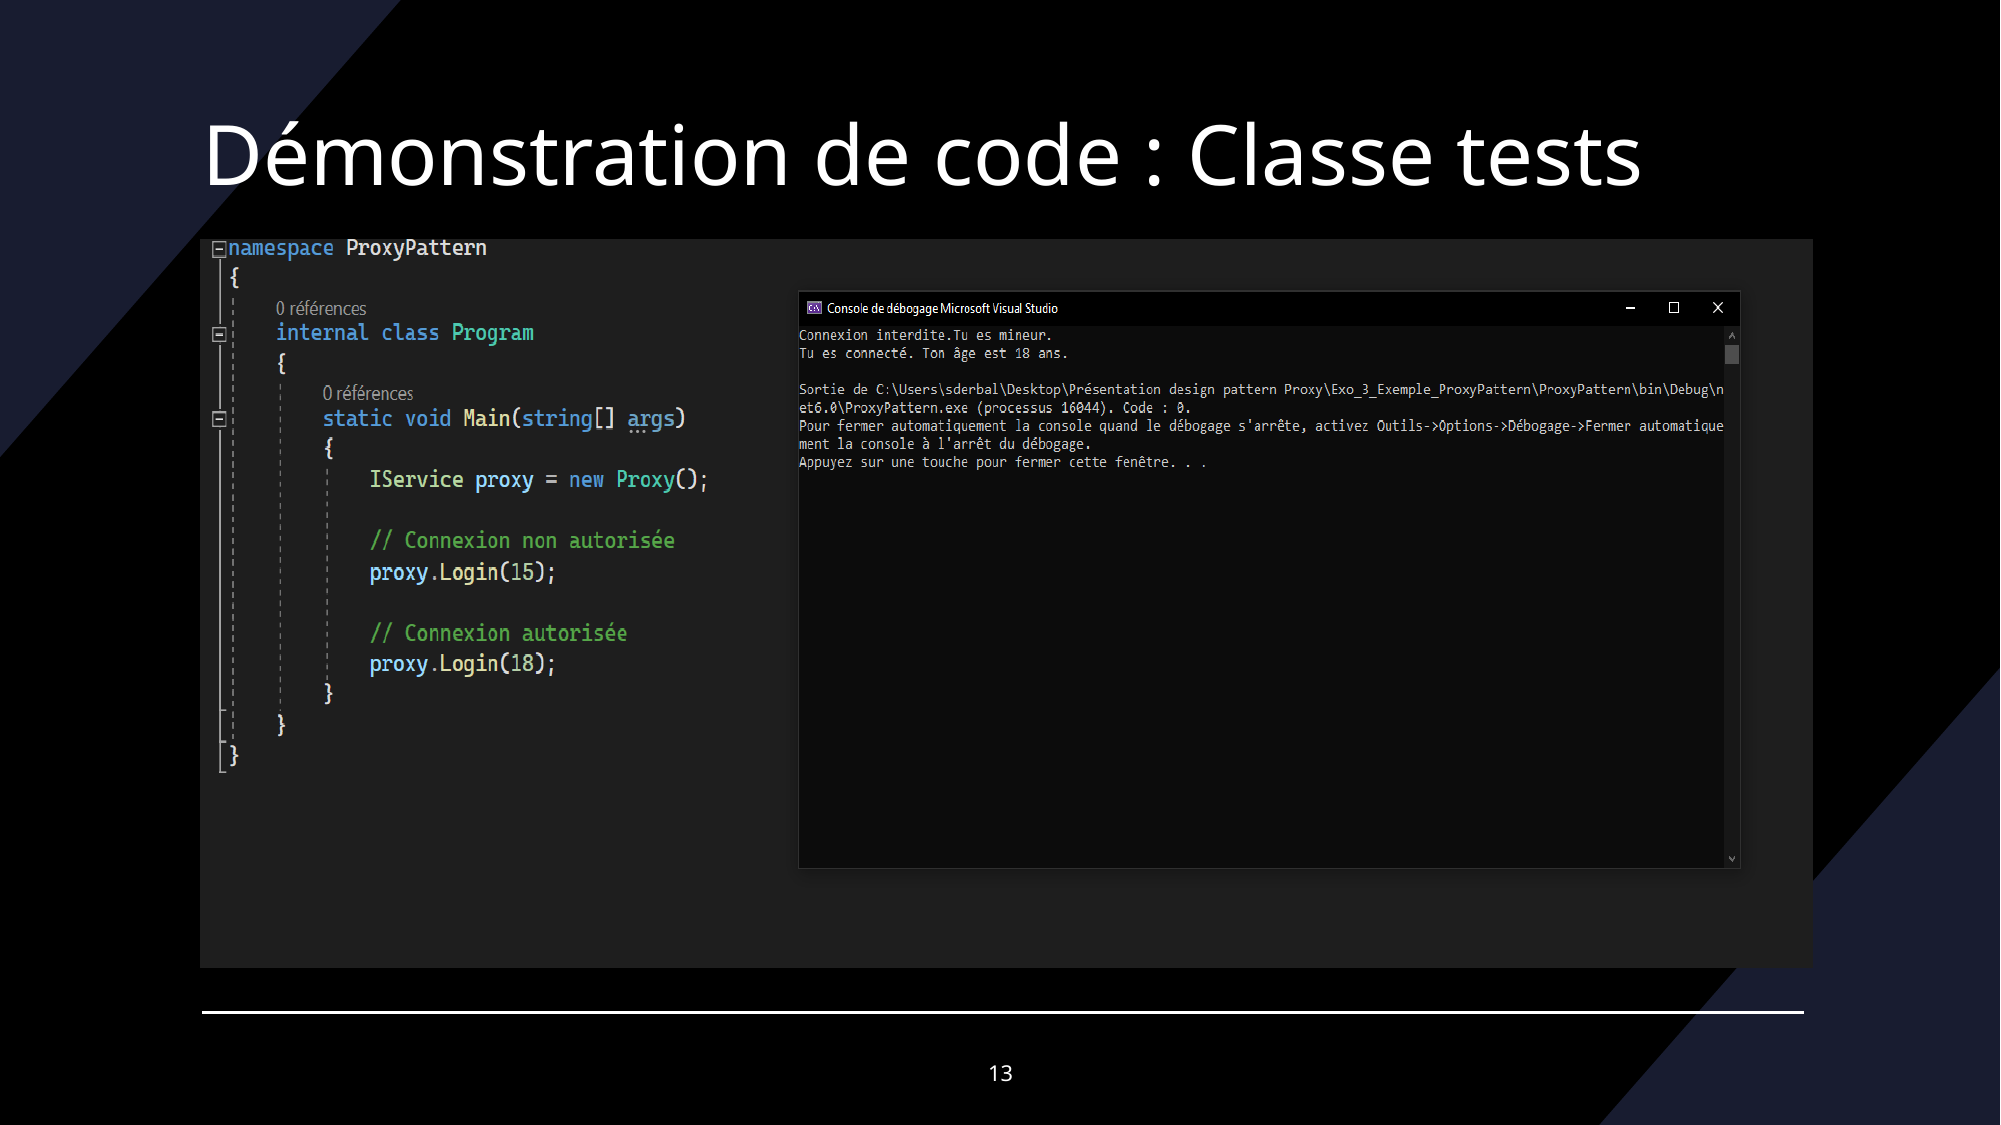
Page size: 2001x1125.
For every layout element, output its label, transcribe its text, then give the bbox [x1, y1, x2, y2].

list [200, 239, 1813, 968]
title Démonstration de code : Classe tests [187, 64, 1813, 240]
slide_number 13 [188, 1042, 1813, 1103]
